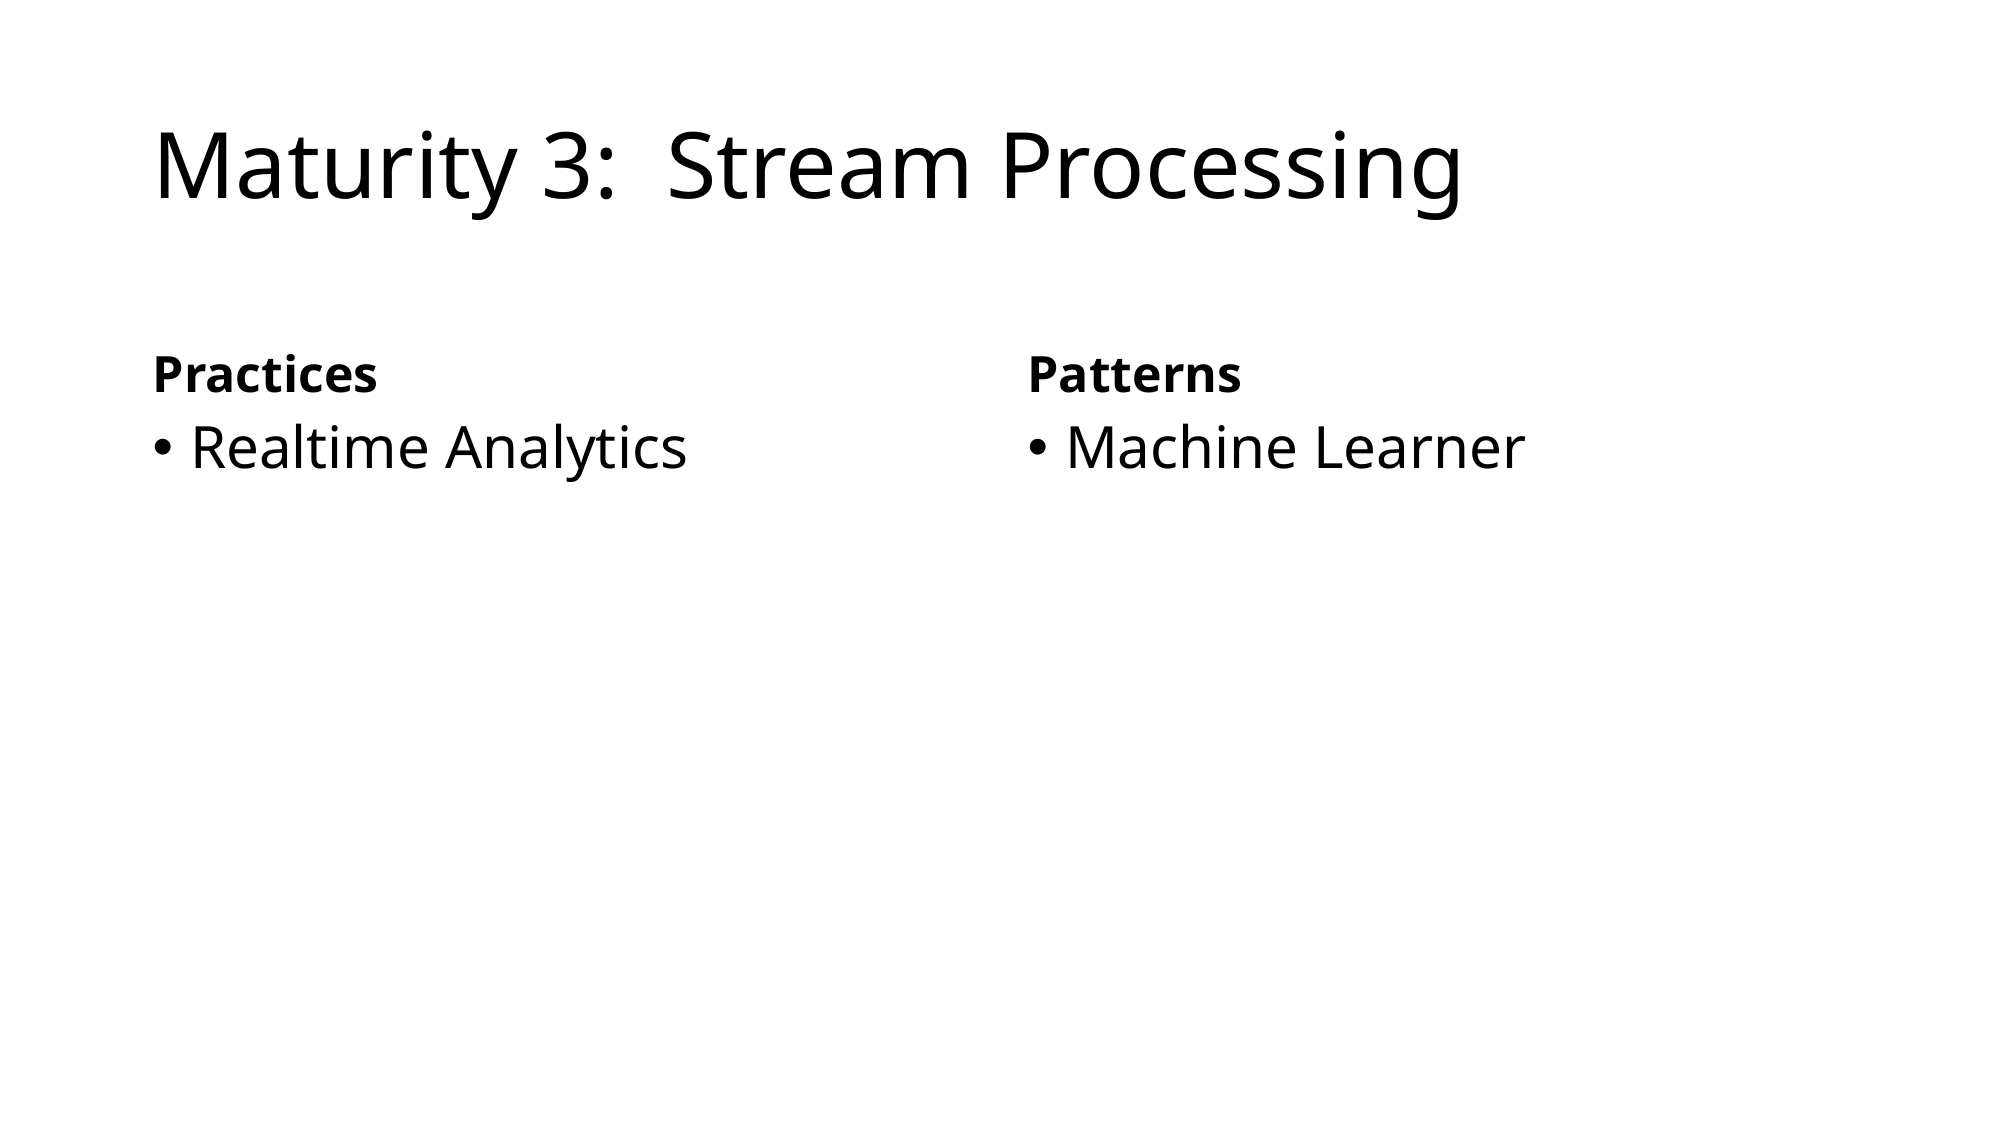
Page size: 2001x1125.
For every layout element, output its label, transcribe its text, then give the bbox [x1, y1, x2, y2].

list Patterns [1012, 275, 1863, 410]
list Machine Learner [1012, 410, 1863, 1016]
list Realtime Analytics [137, 410, 984, 1016]
title Maturity 3: Stream Processing [137, 59, 1863, 278]
list Practices [137, 275, 984, 410]
